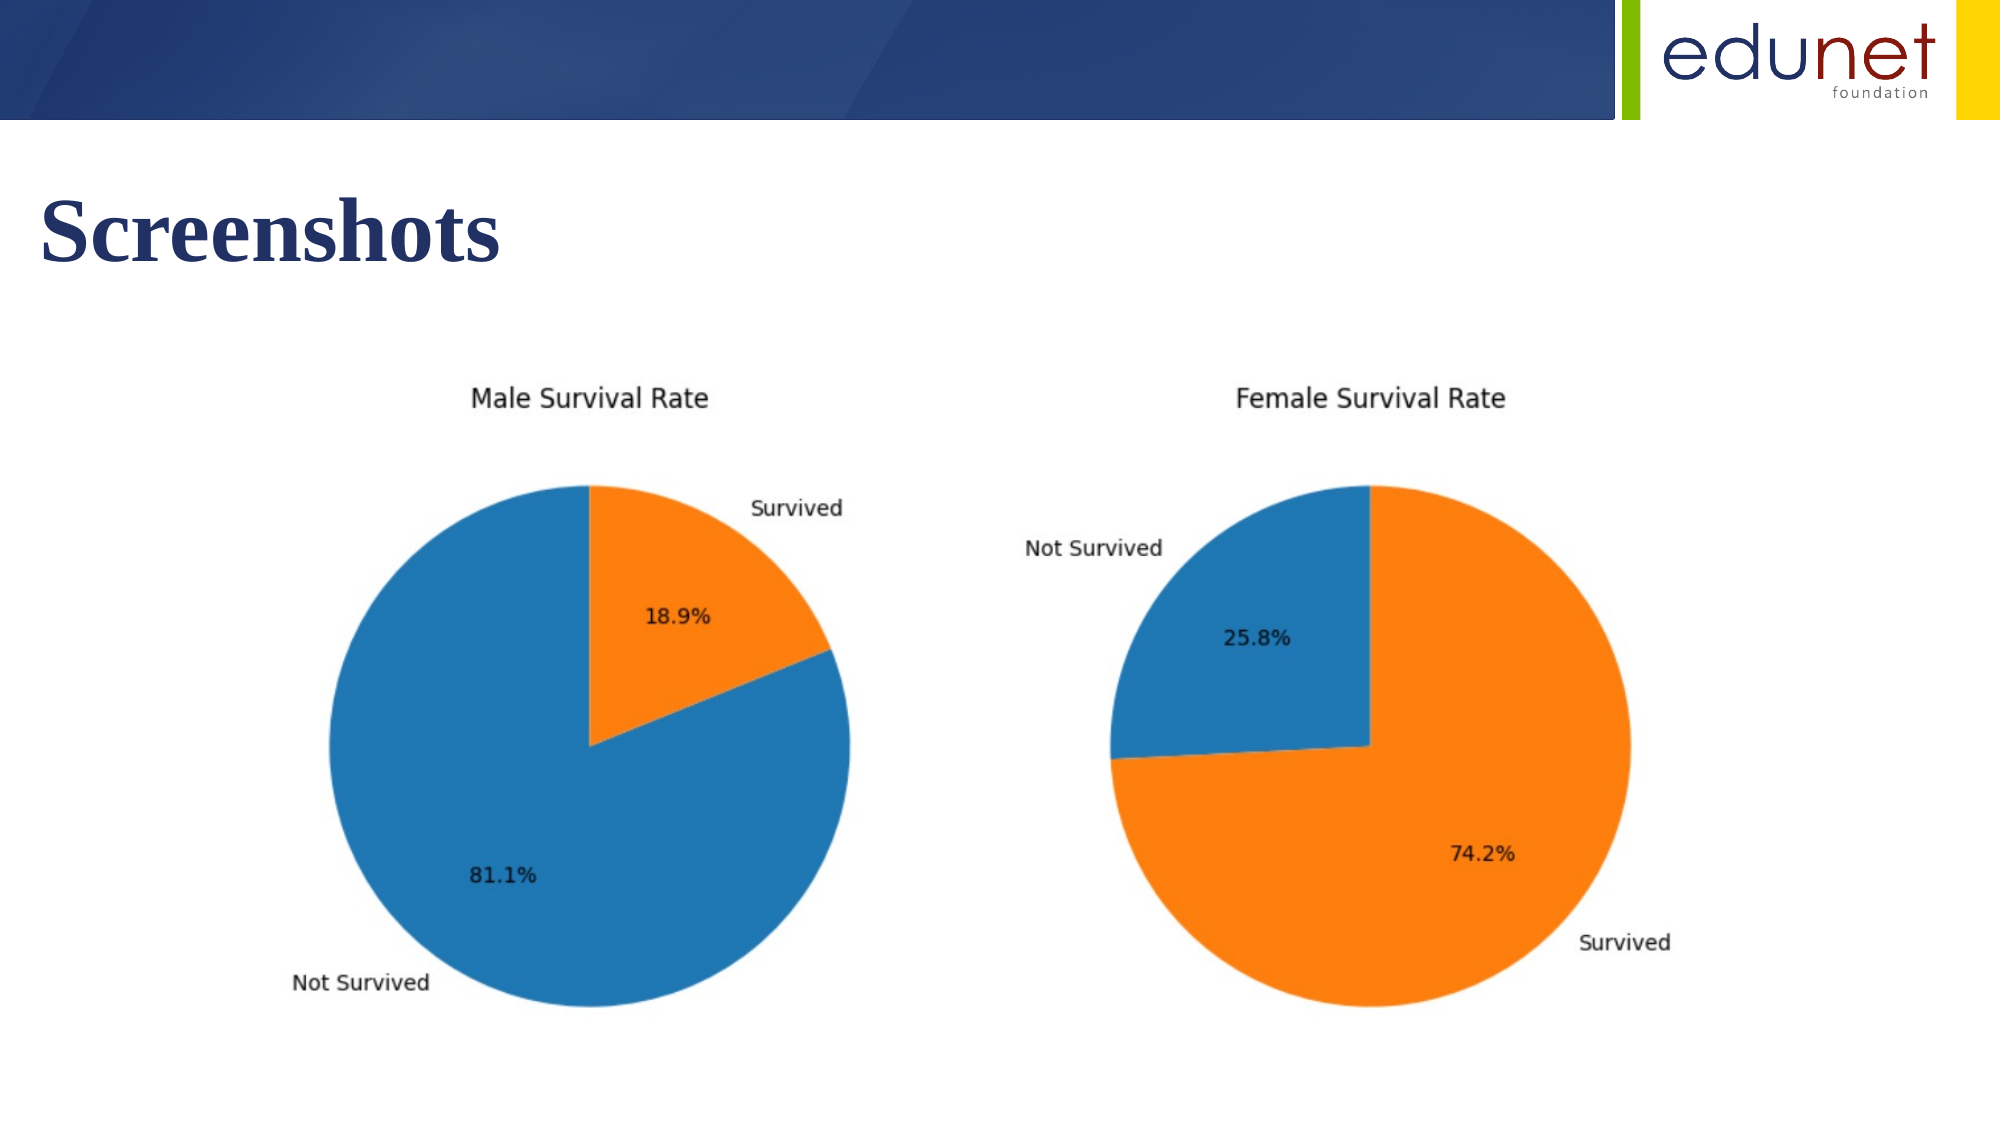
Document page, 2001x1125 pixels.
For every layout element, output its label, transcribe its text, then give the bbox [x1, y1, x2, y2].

picture [248, 302, 1793, 1083]
picture [1652, 12, 1948, 108]
text_box Screenshots [24, 162, 1961, 1083]
